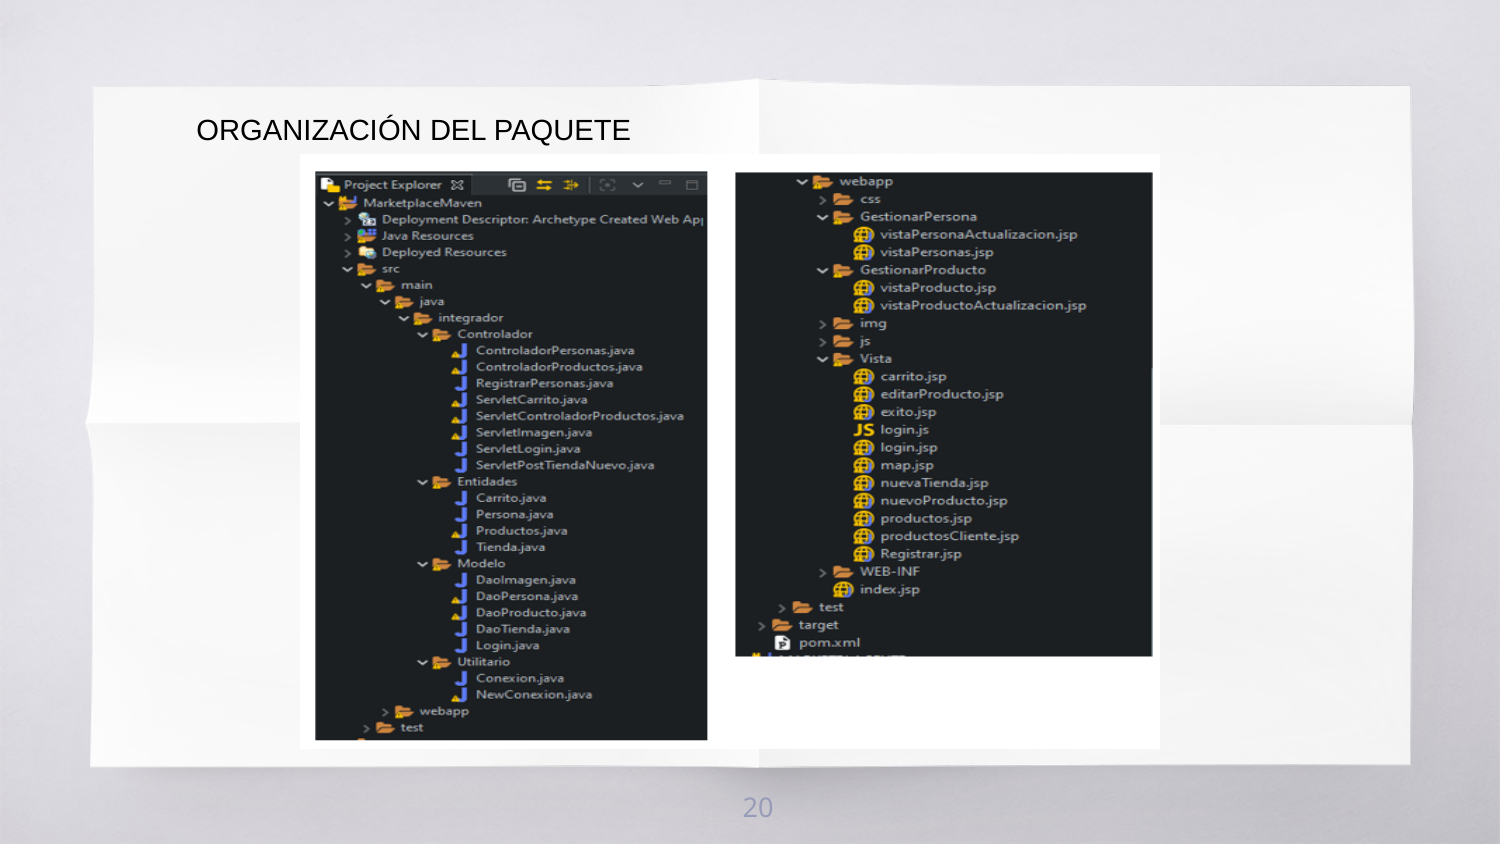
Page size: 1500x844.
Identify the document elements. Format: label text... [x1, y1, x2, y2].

slide_number 20 [713, 775, 804, 825]
picture [0, 0, 1500, 844]
text_box ORGANIZACIÓN DEL PAQUETE [181, 104, 655, 154]
